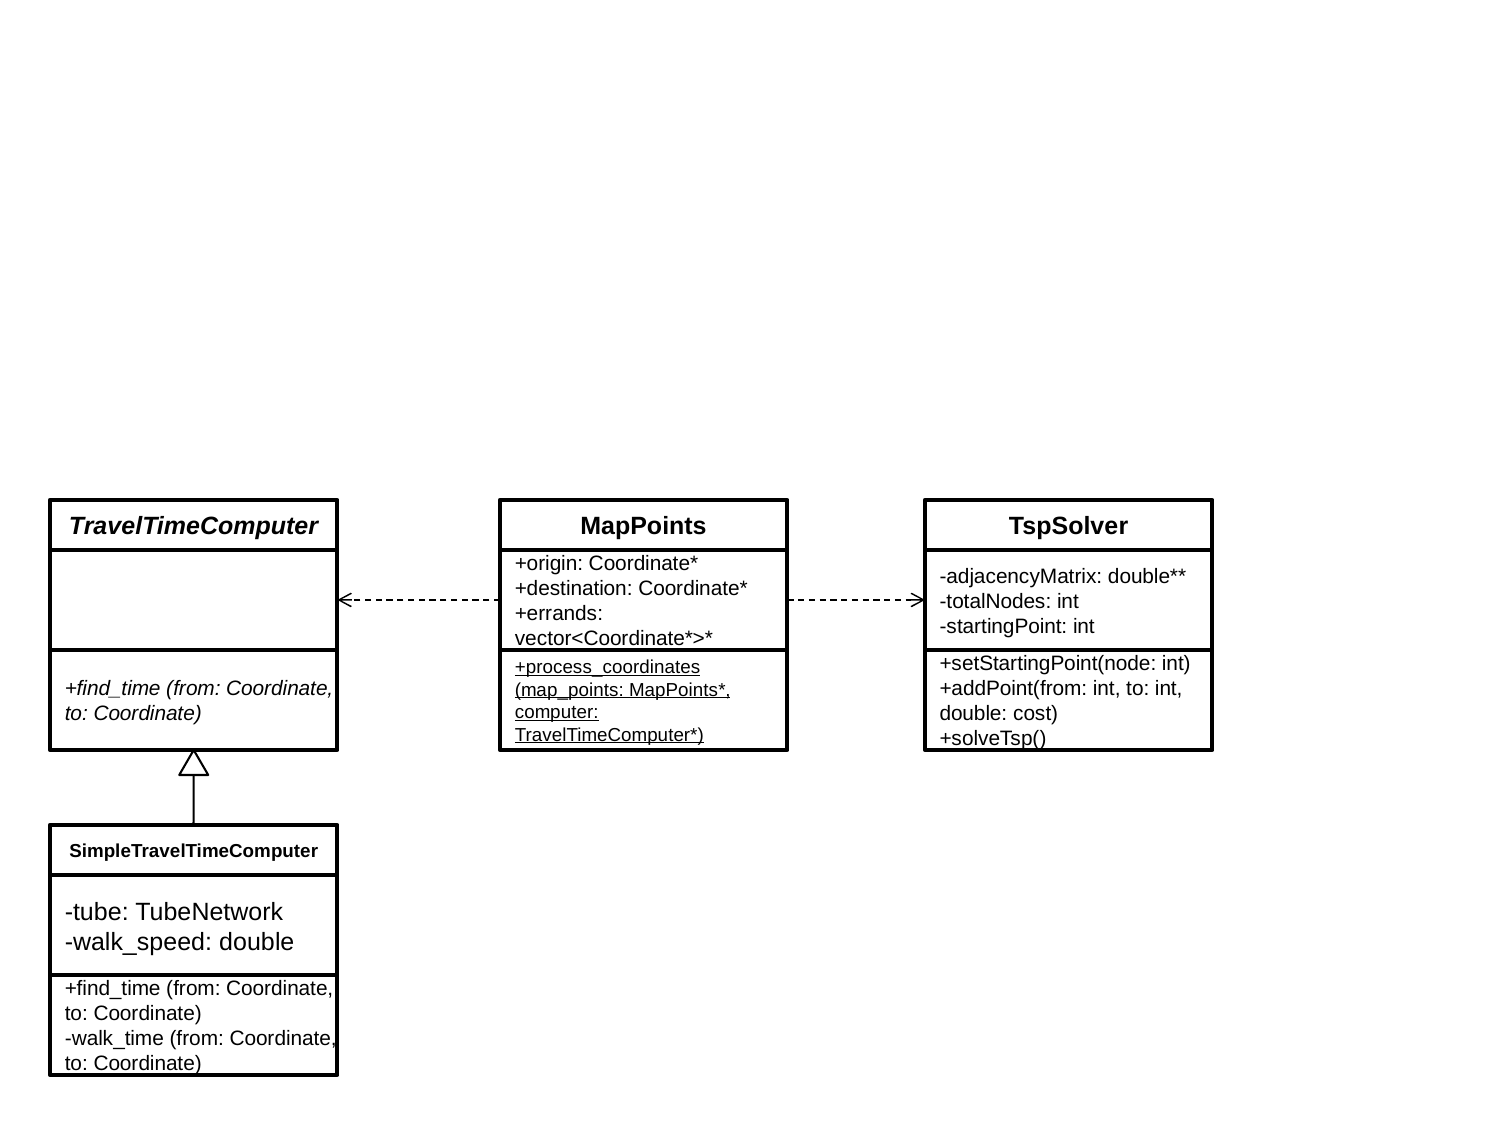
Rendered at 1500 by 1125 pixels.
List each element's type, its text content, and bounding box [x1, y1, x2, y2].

text_box +setStartingPoint(node: int) +addPoint(from: int, to: int, double: cost) +solveTsp() [923, 648, 1214, 752]
text_box +process_coordinates (map_points: MapPoints*, computer: TravelTimeComputer*) [498, 648, 789, 752]
text_box TspSolver [923, 498, 1214, 548]
text_box [177, 747, 211, 778]
text_box +origin: Coordinate* +destination: Coordinate* +errands: vector<Coordinate*>* [498, 548, 789, 648]
text_box +find_time (from: Coordinate, to: Coordinate) -walk_time (from: Coordinate, to: Coordinate) [48, 973, 339, 1077]
text_box -adjacencyMatrix: double** -totalNodes: int -startingPoint: int [923, 548, 1214, 648]
text_box +find_time (from: Coordinate, to: Coordinate) [48, 648, 339, 752]
text_box SimpleTravelTimeComputer [48, 823, 339, 873]
text_box TravelTimeComputer [48, 498, 339, 548]
text_box MapPoints [498, 498, 789, 548]
text_box [48, 548, 339, 648]
text_box -tube: TubeNetwork -walk_speed: double [48, 873, 339, 973]
